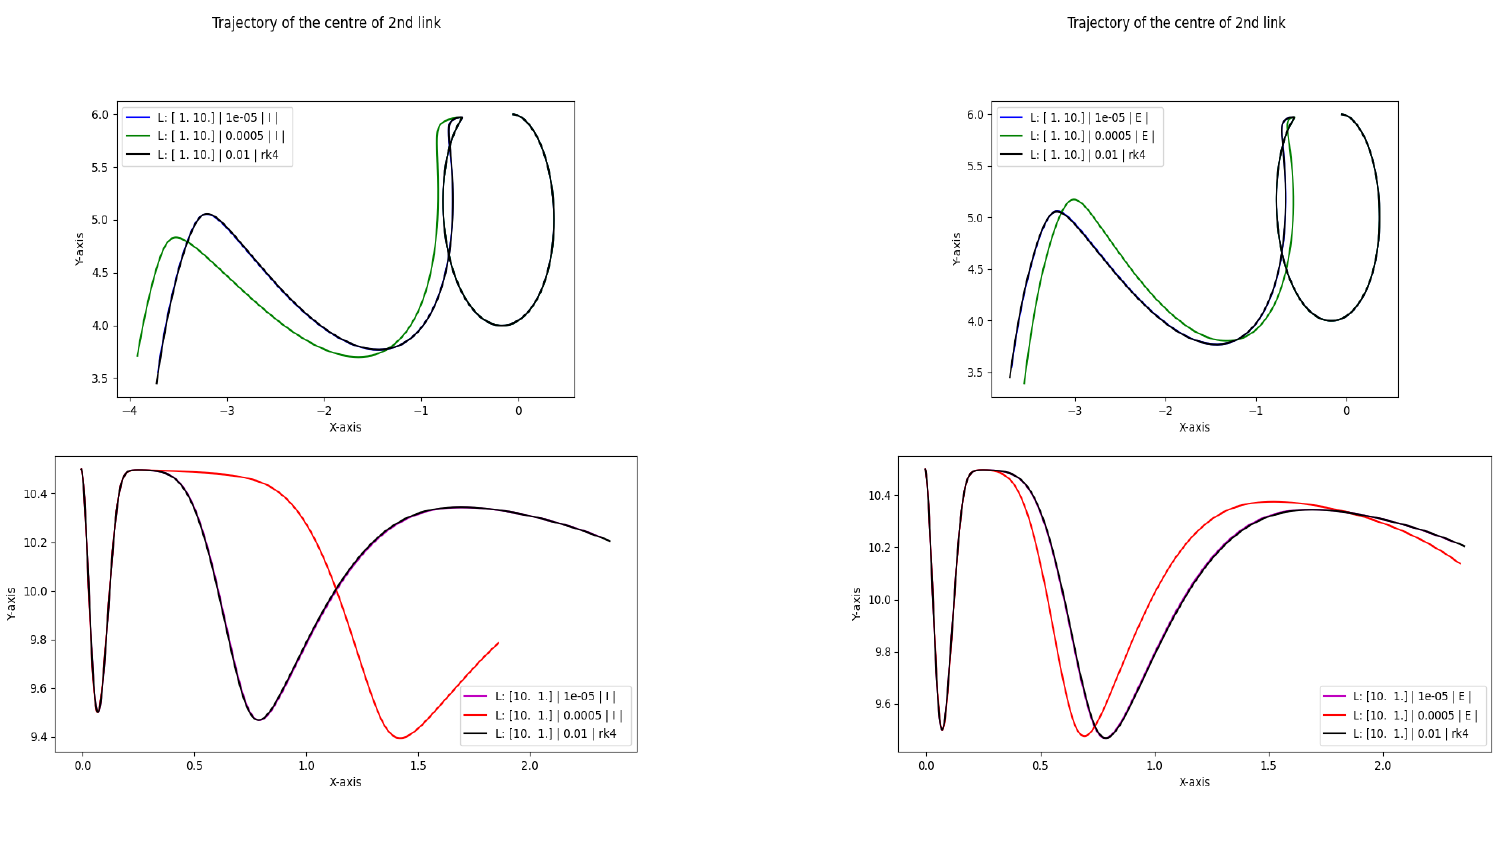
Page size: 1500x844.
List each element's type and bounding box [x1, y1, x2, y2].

picture [844, 0, 1500, 844]
picture [0, 0, 645, 844]
